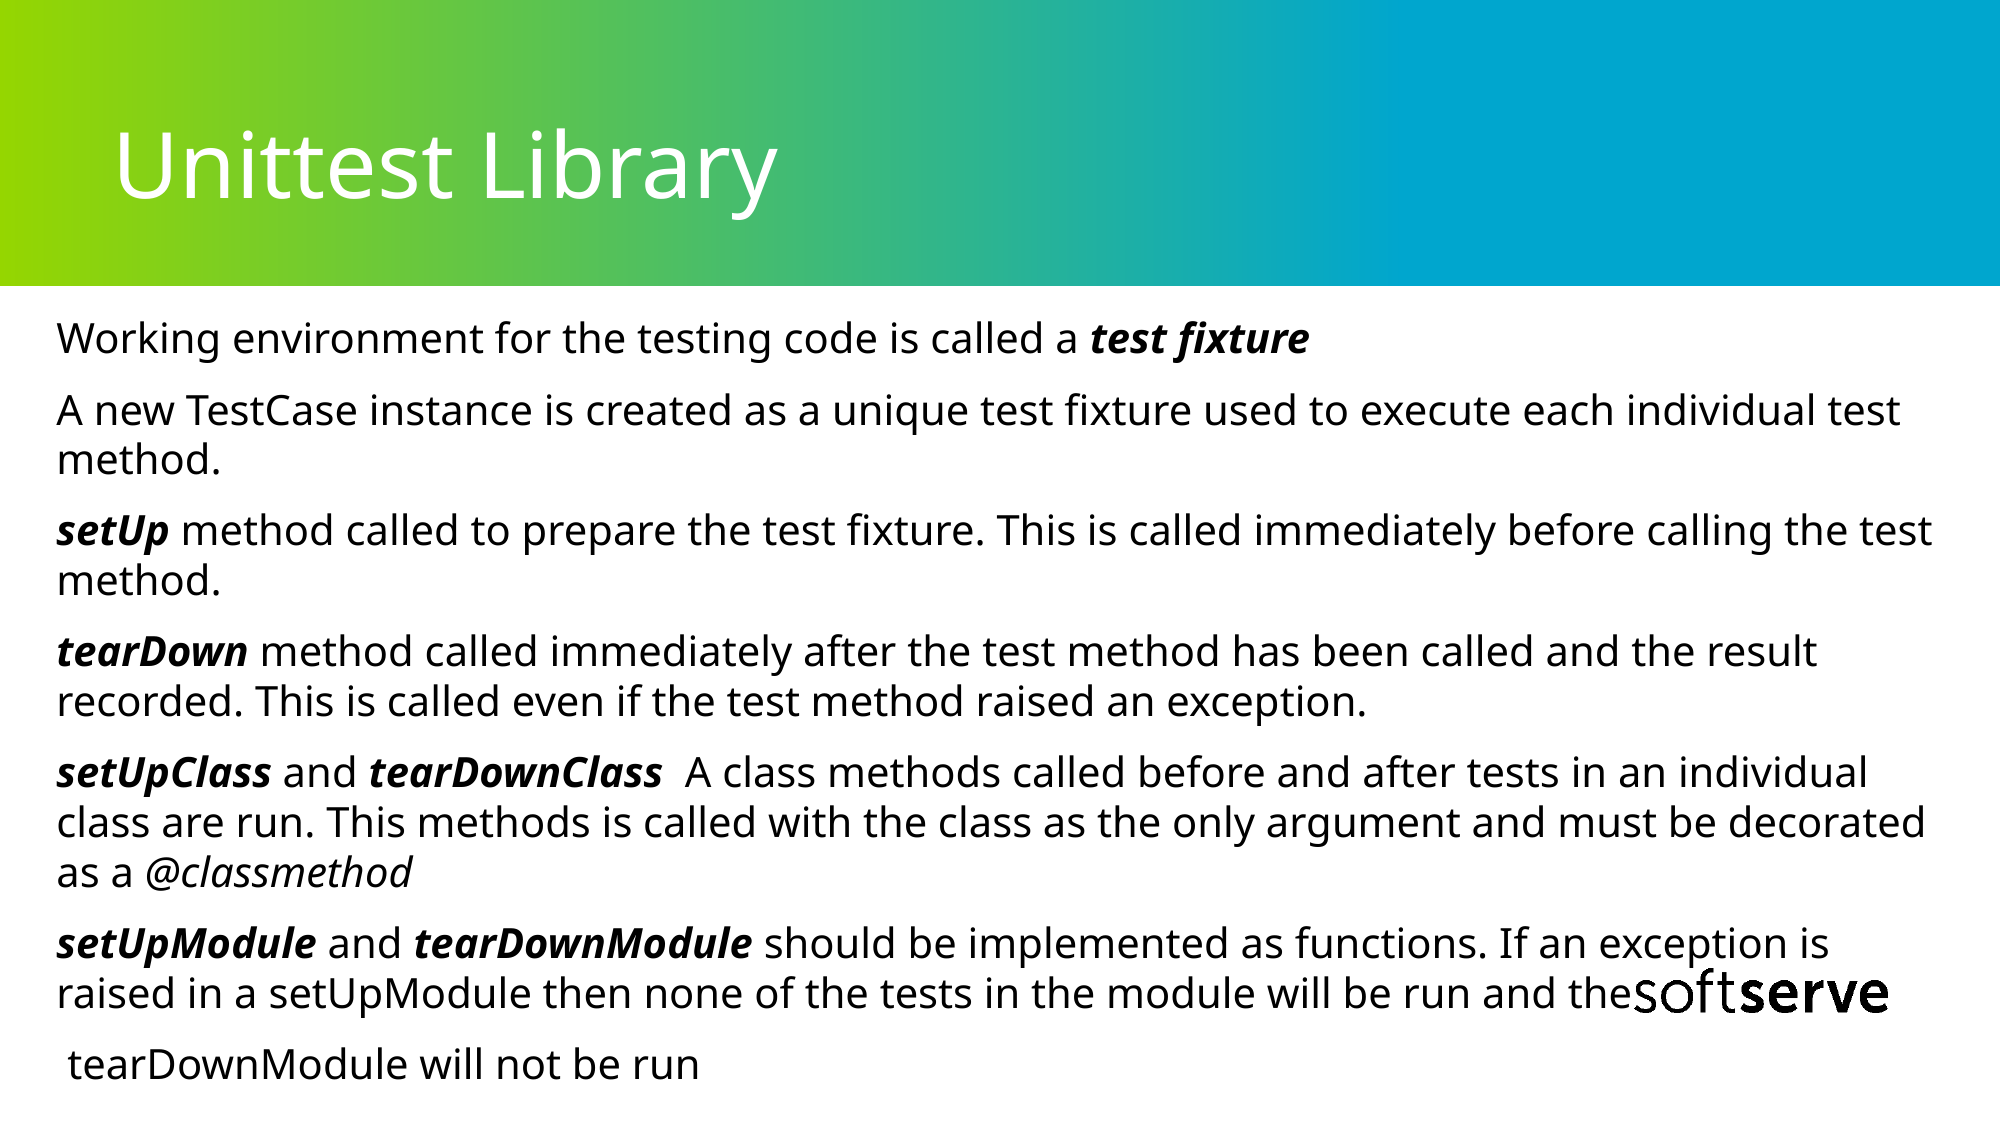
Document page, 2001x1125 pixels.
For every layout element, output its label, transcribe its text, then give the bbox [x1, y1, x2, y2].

title Unittest Library [112, 112, 1888, 225]
list Working environment for the testing code is called a test fixture A new TestCase instance is created as a unique test fixture used to execute each individual test method. setUp method called to prepare the test fixture. This is called immediately before calling the test method. tearDown method called immediately after the test method has been called and the result recorded. This is called even if the test method raised an exception. setUpClass and tearDownClass A class methods called before and after tests in an individual class are run. This methods is called with the class as the only argument and must be decorated as a @classmethod setUpModule and tearDownModule should be implemented as functions. If an exception is raised in a setUpModule then none of the tests in the module will be run and the tearDownModule will not be run [56, 304, 1972, 1078]
